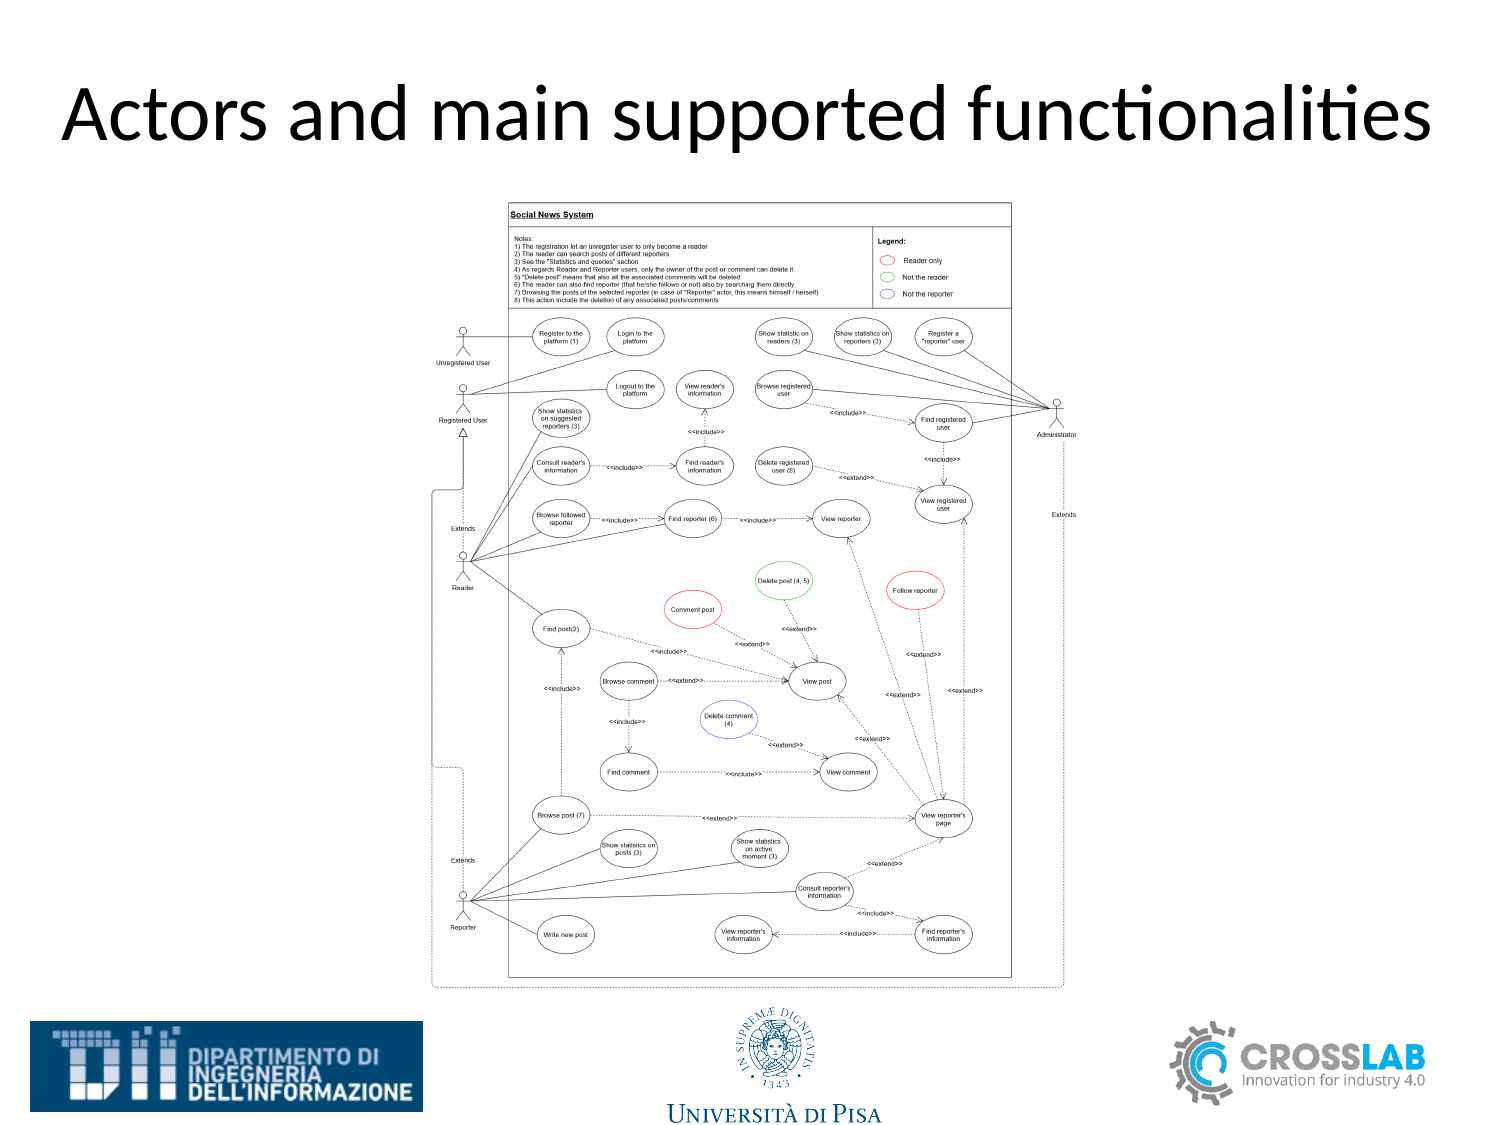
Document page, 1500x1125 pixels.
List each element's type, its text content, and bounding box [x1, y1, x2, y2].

title Actors and main supported functionalities [30, 14, 1468, 203]
picture [1169, 1021, 1425, 1106]
picture [423, 201, 1077, 997]
picture [30, 1021, 423, 1112]
picture [667, 1007, 882, 1123]
